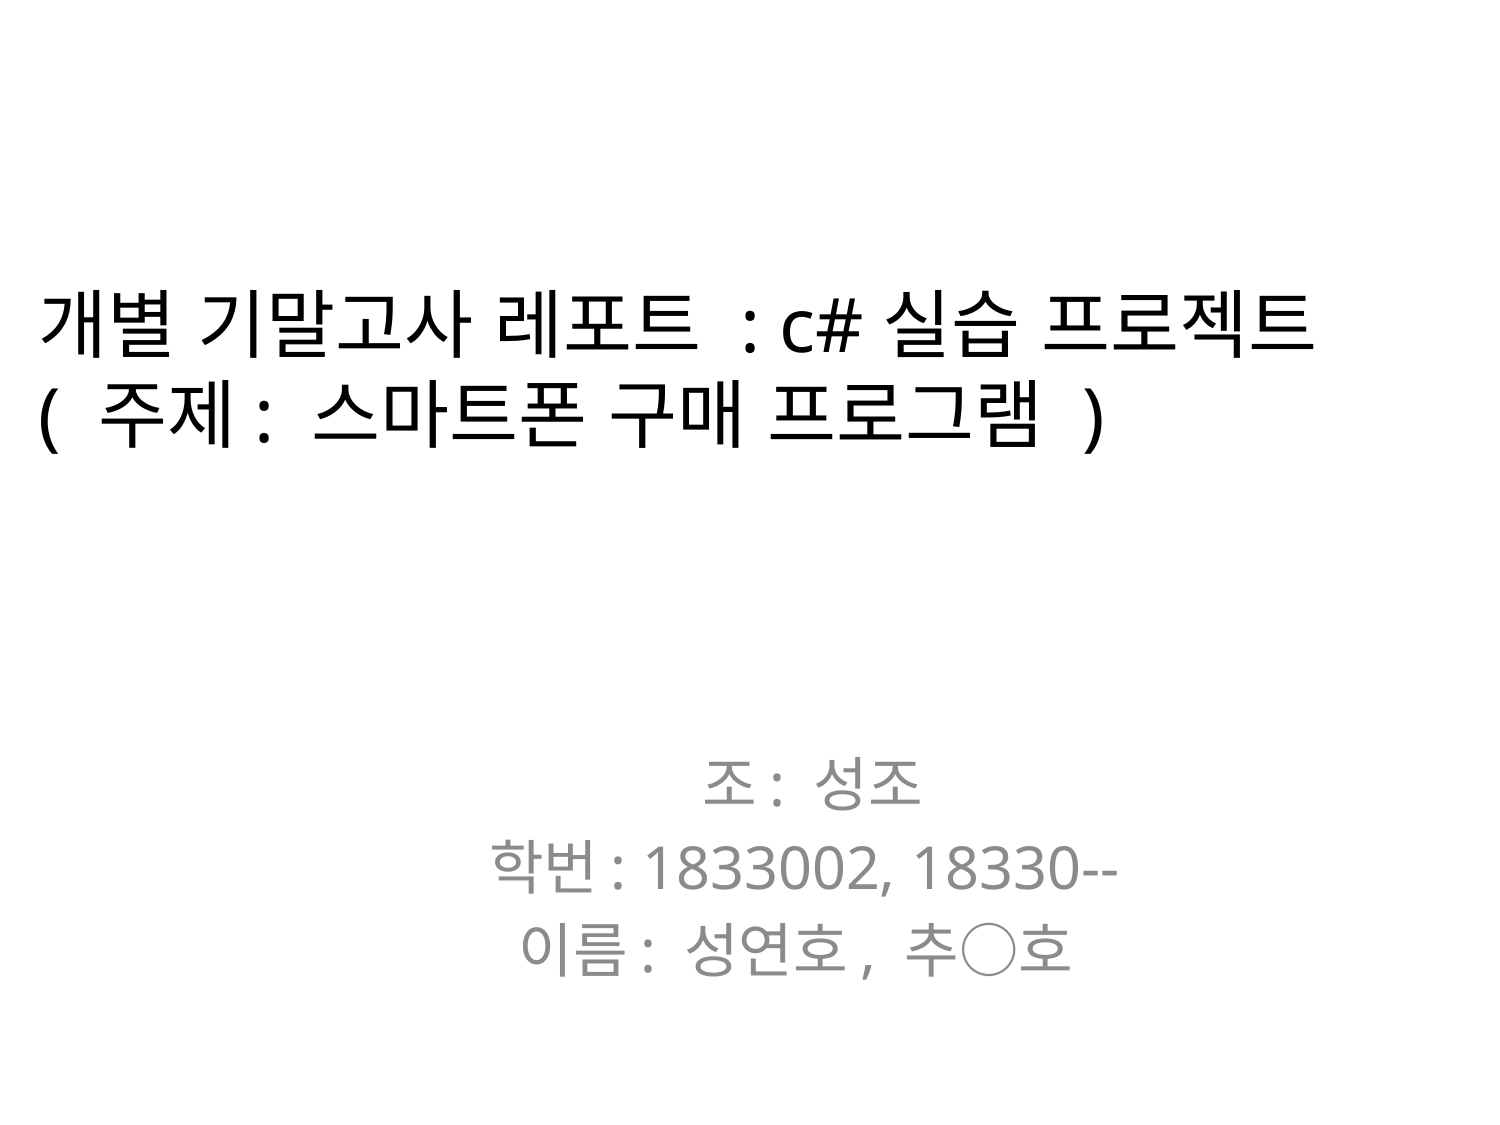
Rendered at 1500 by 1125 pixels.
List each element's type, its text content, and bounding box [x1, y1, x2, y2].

title 개별 기말고사 레포트 : c#실습 프로젝트 ( 주제: 스마트폰 구매 프로그램 ) [23, 234, 1500, 591]
subtitle 조: 성조 학번: 1833002, 18330-- 이름: 성연호, 추○호 [218, 656, 1407, 992]
